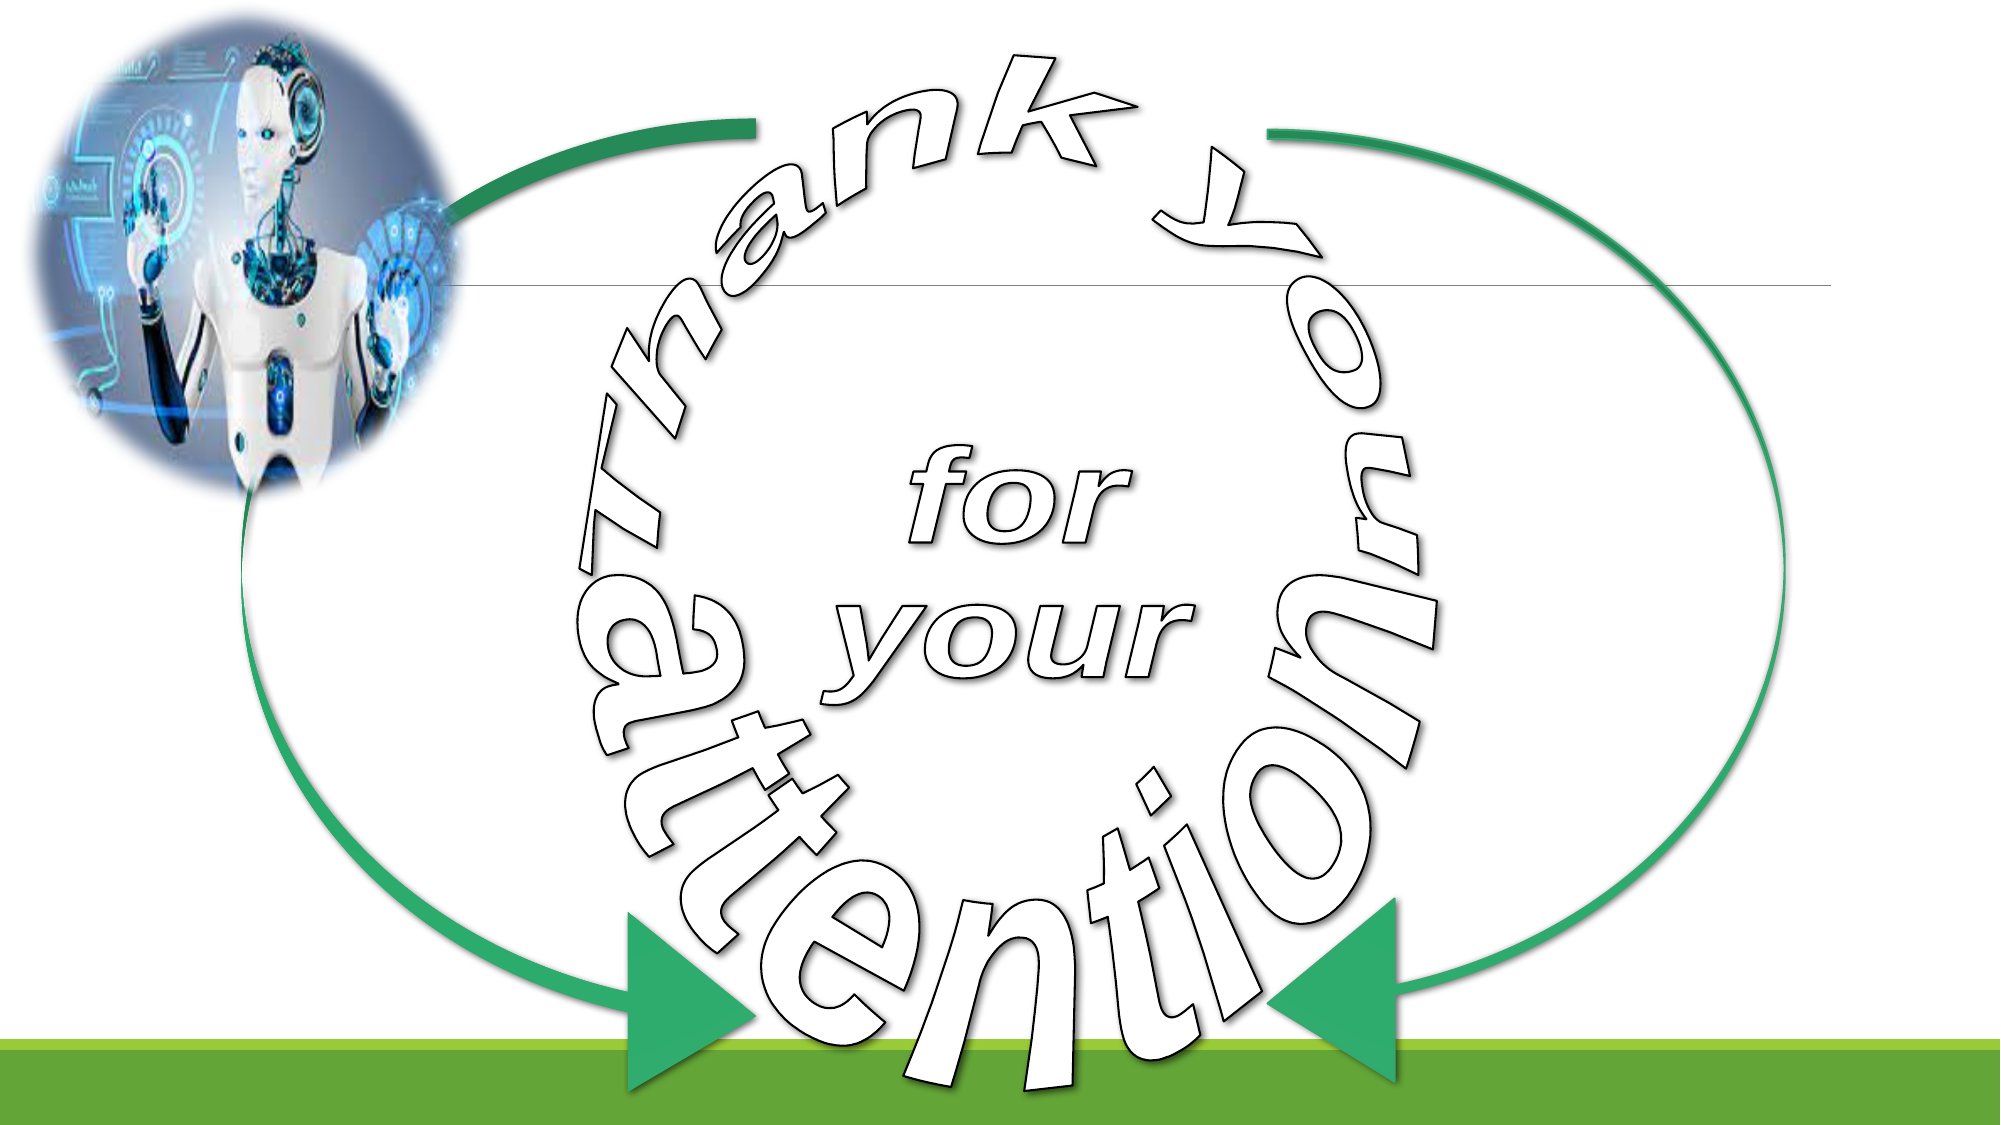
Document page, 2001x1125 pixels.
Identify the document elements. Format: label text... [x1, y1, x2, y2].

text_box Thank you for your attention [831, 88, 959, 207]
text_box Thank you for your attention [923, 603, 1017, 680]
text_box Thank you for your attention [1151, 145, 1323, 259]
text_box Thank you for your attention [610, 277, 723, 440]
text_box Thank you for your attention [819, 604, 928, 707]
text_box Thank you for your attention [902, 898, 1077, 1093]
text_box Thank you for your attention [962, 469, 1056, 545]
text_box Thank you for your attention [1222, 726, 1372, 925]
text_box Thank you for your attention [576, 574, 746, 757]
text_box Thank you for your attention [624, 710, 812, 858]
text_box Thank you for your attention [1163, 823, 1264, 1023]
text_box Thank you for your attention [1086, 827, 1202, 1062]
text_box Thank you for your attention [1135, 765, 1173, 817]
text_box [241, 517, 757, 1092]
text_box Thank you for your attention [1267, 574, 1438, 770]
text_box Thank you for your attention [1124, 603, 1196, 679]
text_box Thank you for your attention [976, 54, 1139, 168]
text_box Thank you for your attention [908, 444, 974, 544]
text_box Thank you for your attention [1344, 432, 1420, 576]
text_box Thank you for your attention [760, 859, 921, 1047]
text_box Thank you for your attention [578, 392, 662, 576]
text_box Thank you for your attention [1286, 275, 1382, 410]
picture [17, 0, 475, 509]
text_box [1266, 128, 1786, 1083]
text_box Thank you for your attention [714, 163, 827, 297]
text_box Thank you for your attention [679, 773, 850, 955]
text_box Thank you for your attention [1027, 604, 1121, 680]
text_box Thank you for your attention [1061, 469, 1134, 544]
